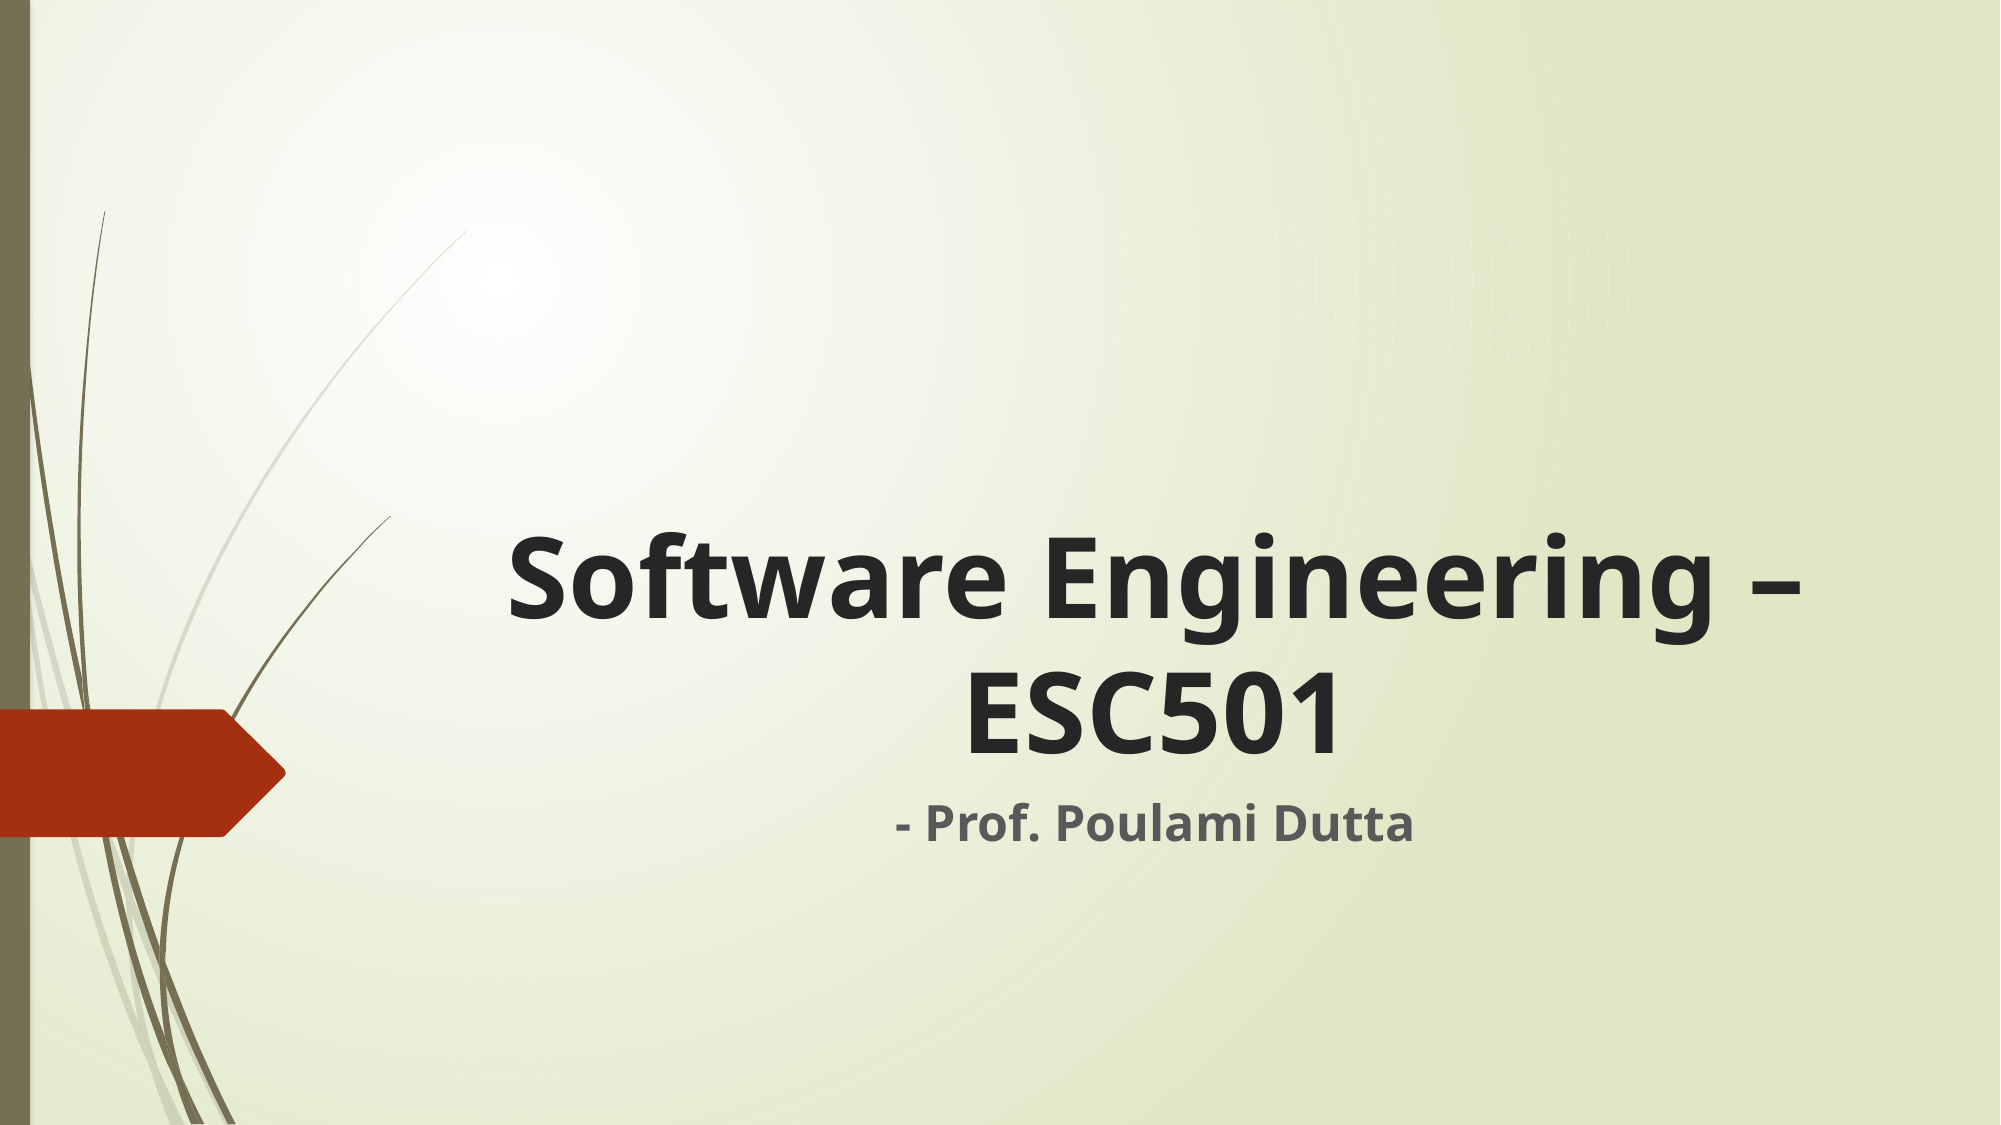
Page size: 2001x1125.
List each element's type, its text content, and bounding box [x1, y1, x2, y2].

subtitle - Prof. Poulami Dutta [424, 783, 1888, 969]
title Software Engineering – ESC501 [424, 412, 1888, 783]
